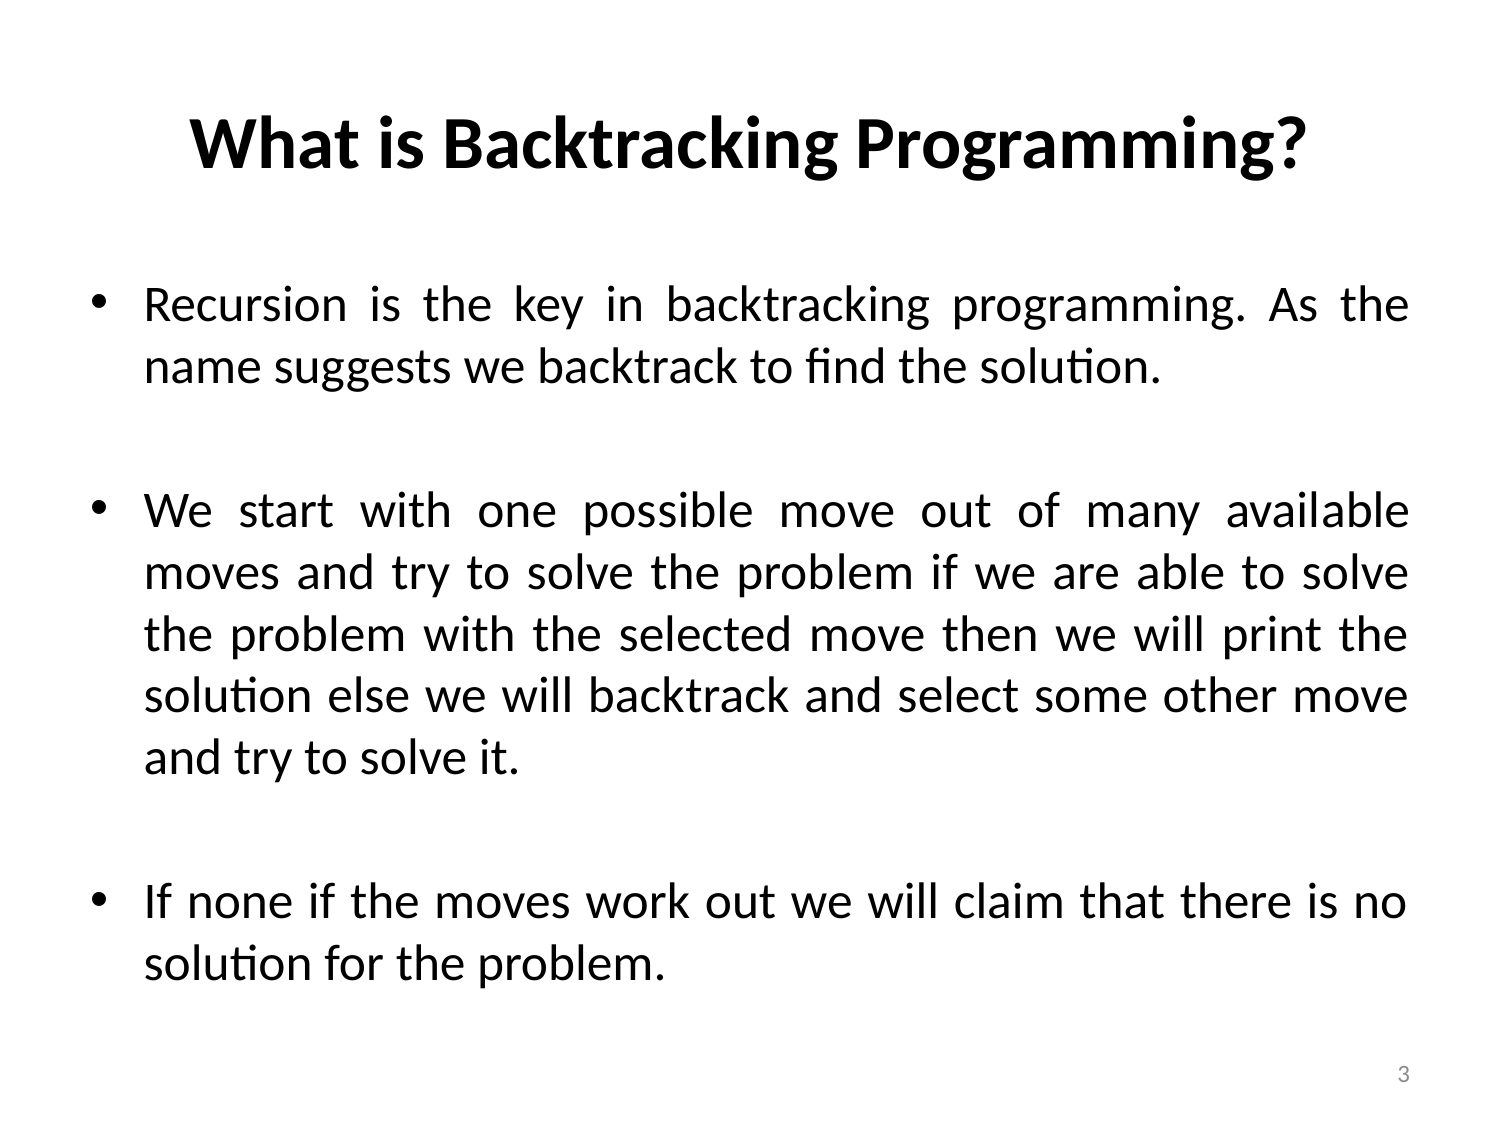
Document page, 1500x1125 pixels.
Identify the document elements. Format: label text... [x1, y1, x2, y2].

slide_number 3 [1074, 1042, 1425, 1103]
list Recur­sion is the key in back­track­ing pro­gram­ming. As the name sug­gests we back­track to find the solu­tion. We start with one pos­si­ble move out of many avail­able moves and try to solve the prob­lem if we are able to solve the prob­lem with the selected move then we will print the solu­tion else we will back­track and select some other move and try to solve it. If none if the moves work out we will claim that there is no solu­tion for the problem. [75, 262, 1425, 1005]
title What is Back­track­ing Programming? [75, 45, 1425, 233]
